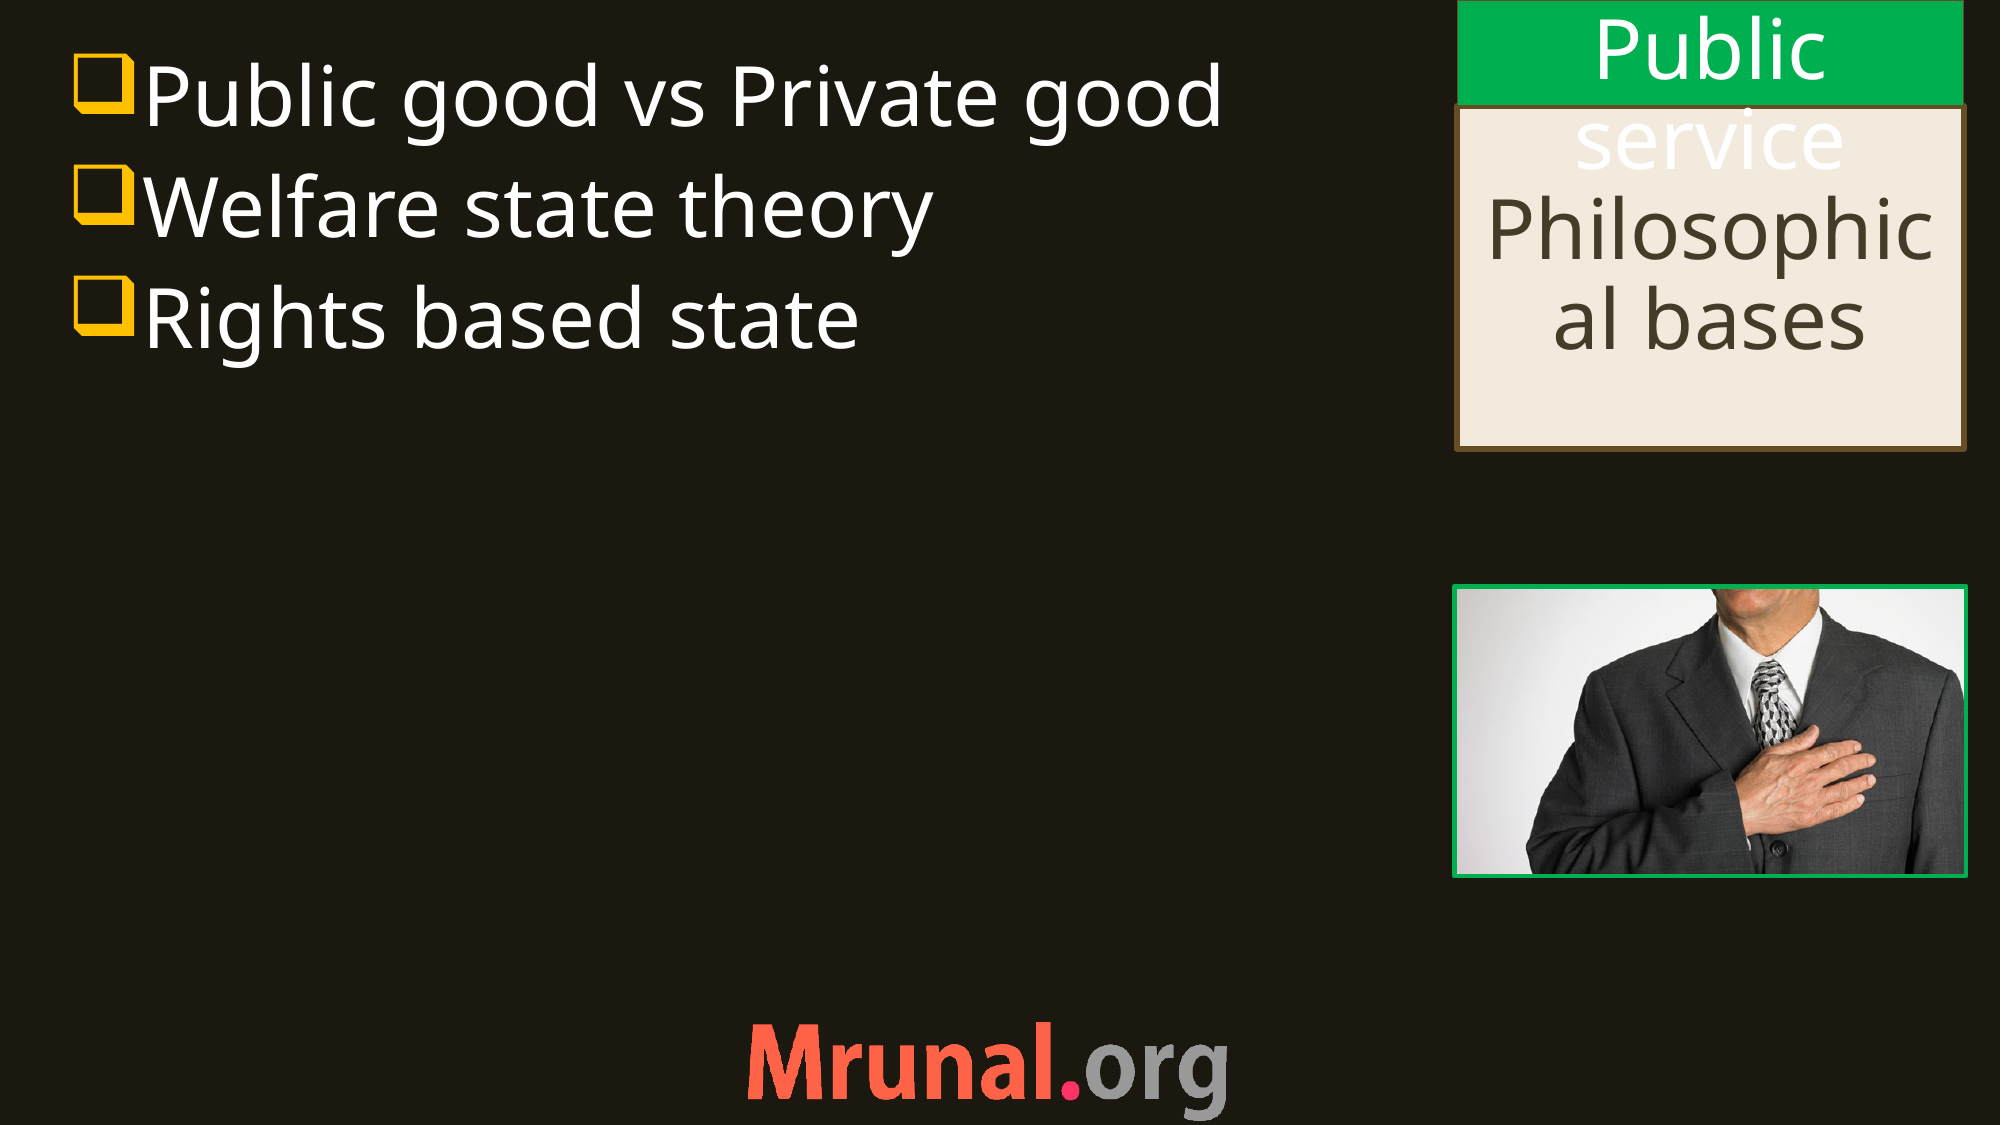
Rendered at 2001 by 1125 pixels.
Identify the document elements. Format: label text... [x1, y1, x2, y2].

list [1456, 588, 1964, 874]
list Public service [1457, 0, 1964, 106]
title Philosophical bases [1454, 103, 1967, 452]
picture [741, 1014, 1230, 1125]
list Public good vs Private good Welfare state theory Rights based state [52, 47, 1447, 1014]
